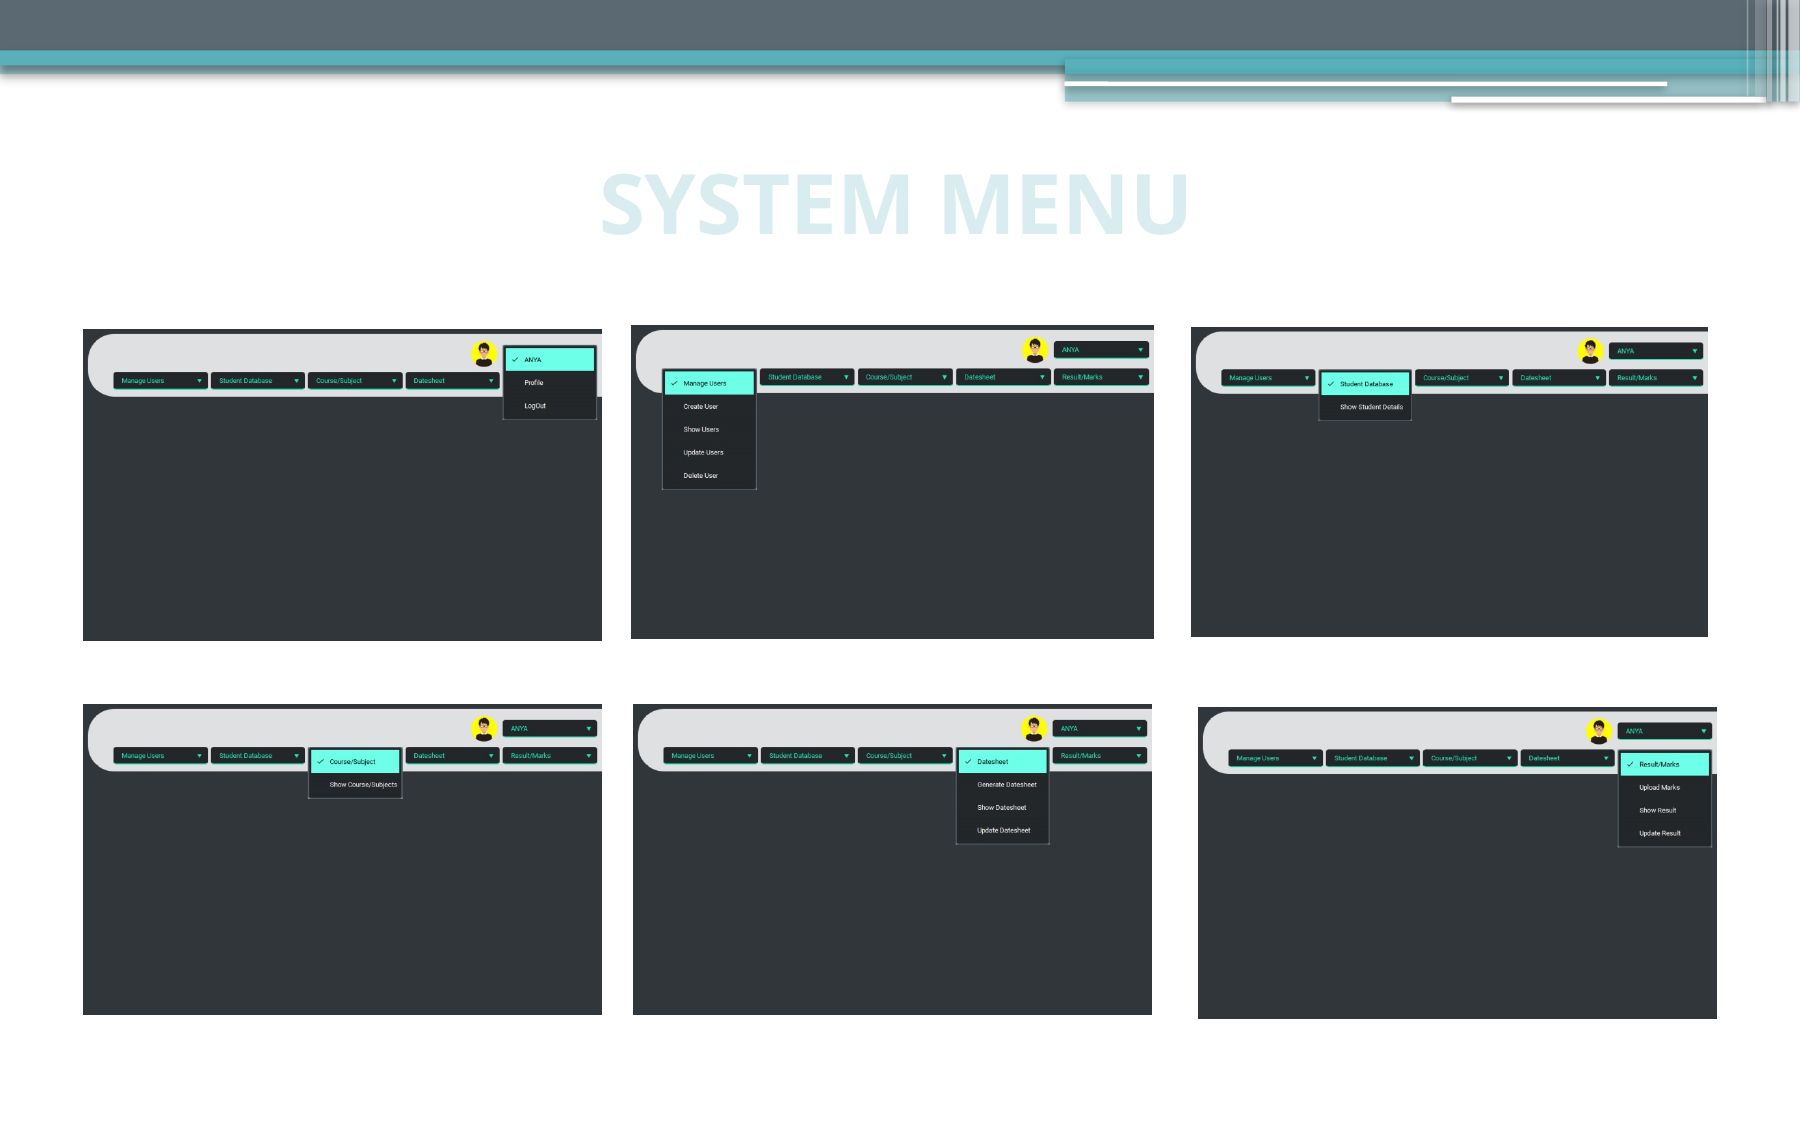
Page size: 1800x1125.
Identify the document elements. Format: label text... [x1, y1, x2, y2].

text_box SYSTEM MENU [86, 144, 1707, 320]
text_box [83, 325, 1717, 1019]
